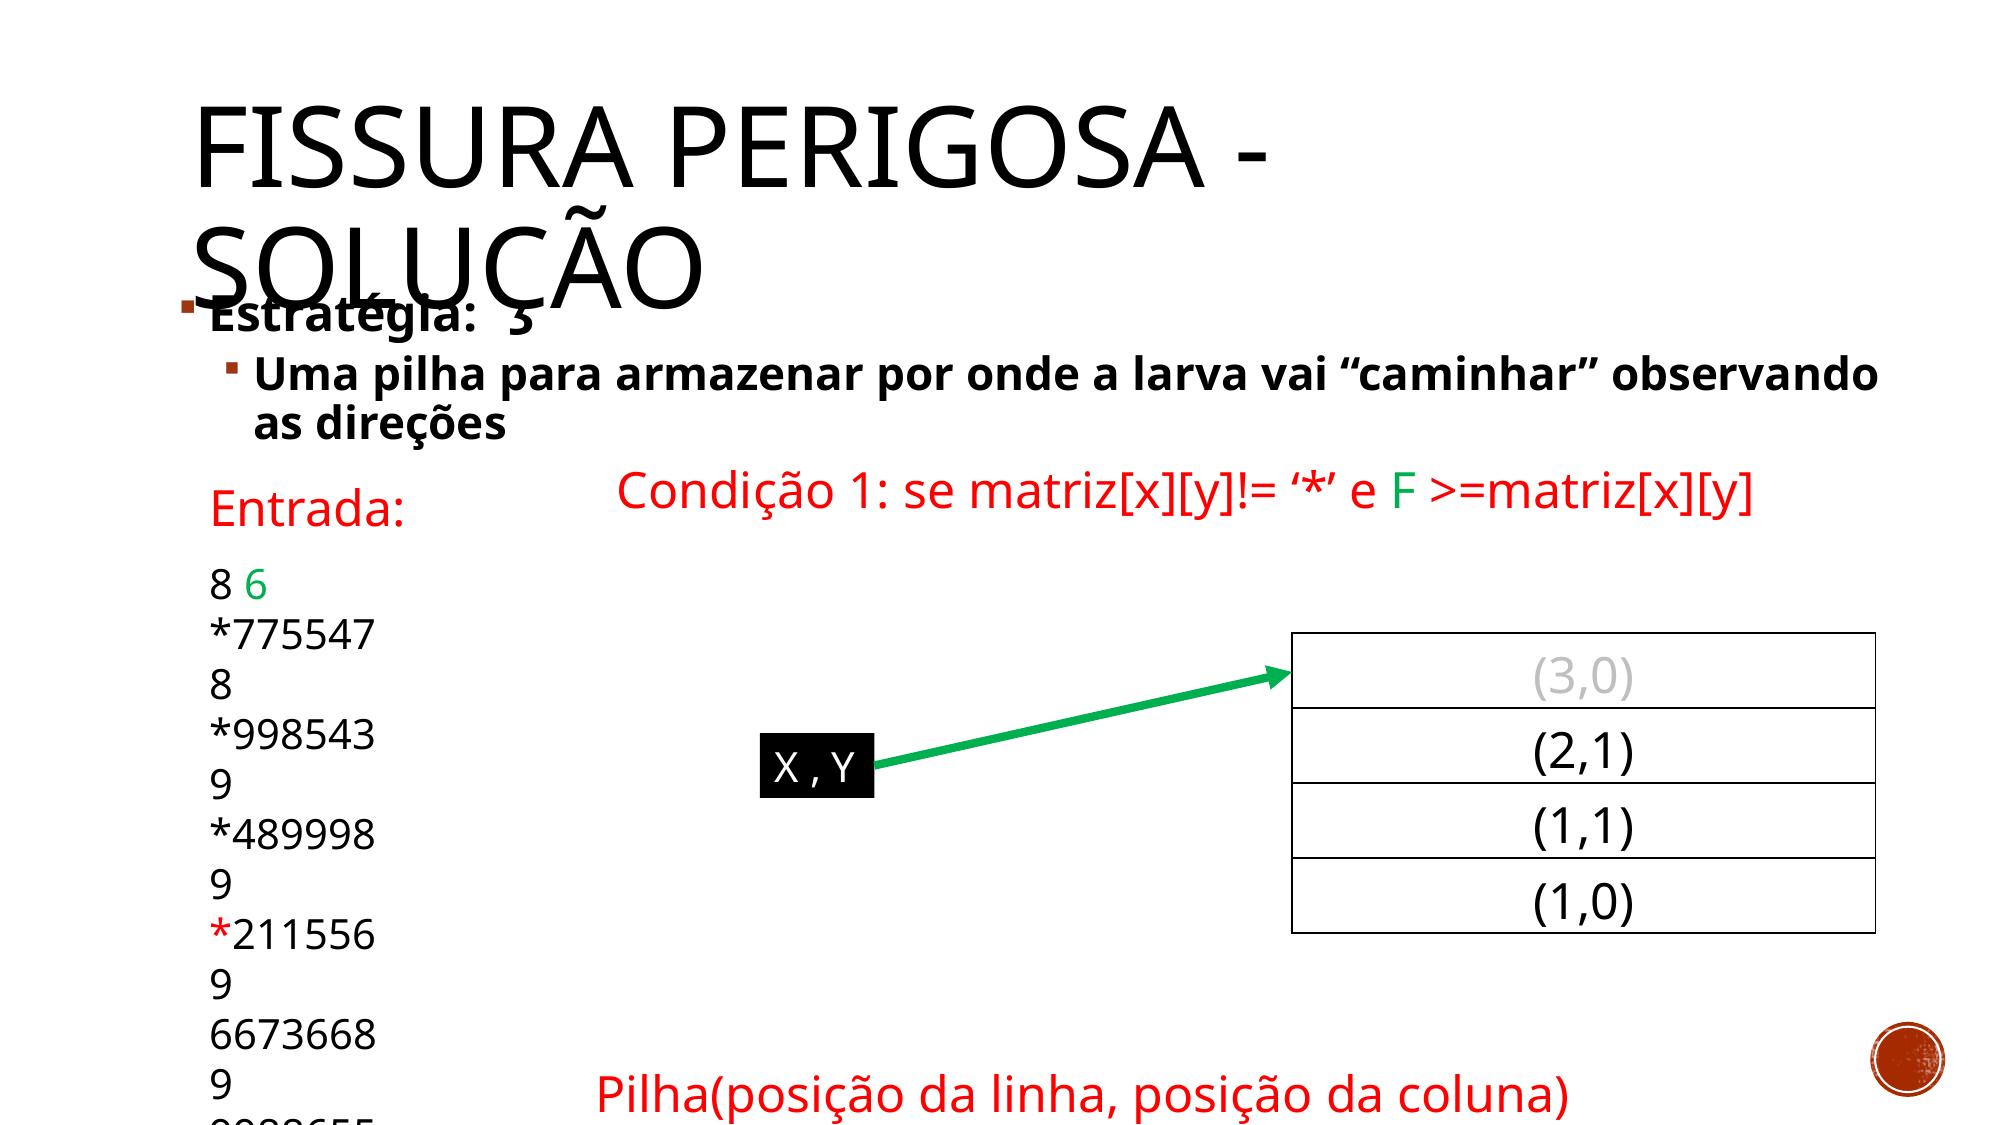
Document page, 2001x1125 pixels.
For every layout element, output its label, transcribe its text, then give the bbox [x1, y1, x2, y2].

list Estratégia: Uma pilha para armazenar por onde a larva vai “caminhar” observando as direções [163, 280, 1896, 486]
title Fissura perigosa - Solução [175, 79, 1826, 280]
text_box Entrada: [194, 469, 421, 544]
text_box Pilha(posição da linha, posição da coluna) [580, 1055, 1586, 1125]
text_box X , Y [759, 733, 875, 798]
table_cell (1,1) [1293, 784, 1875, 857]
text_box Condição 1: se matriz[x][y]!= ‘*’ e F >=matriz[x][y] [601, 451, 1770, 527]
table_cell (2,1) [1293, 709, 1875, 782]
table_header (3,0) [1293, 634, 1875, 707]
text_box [876, 675, 1290, 764]
text_box 8 6 *7755478 *9985439 *4899989 *2115569 66736689 99886555 44433399 99986991 [194, 550, 410, 1125]
table_cell (1,0) [1293, 859, 1875, 932]
